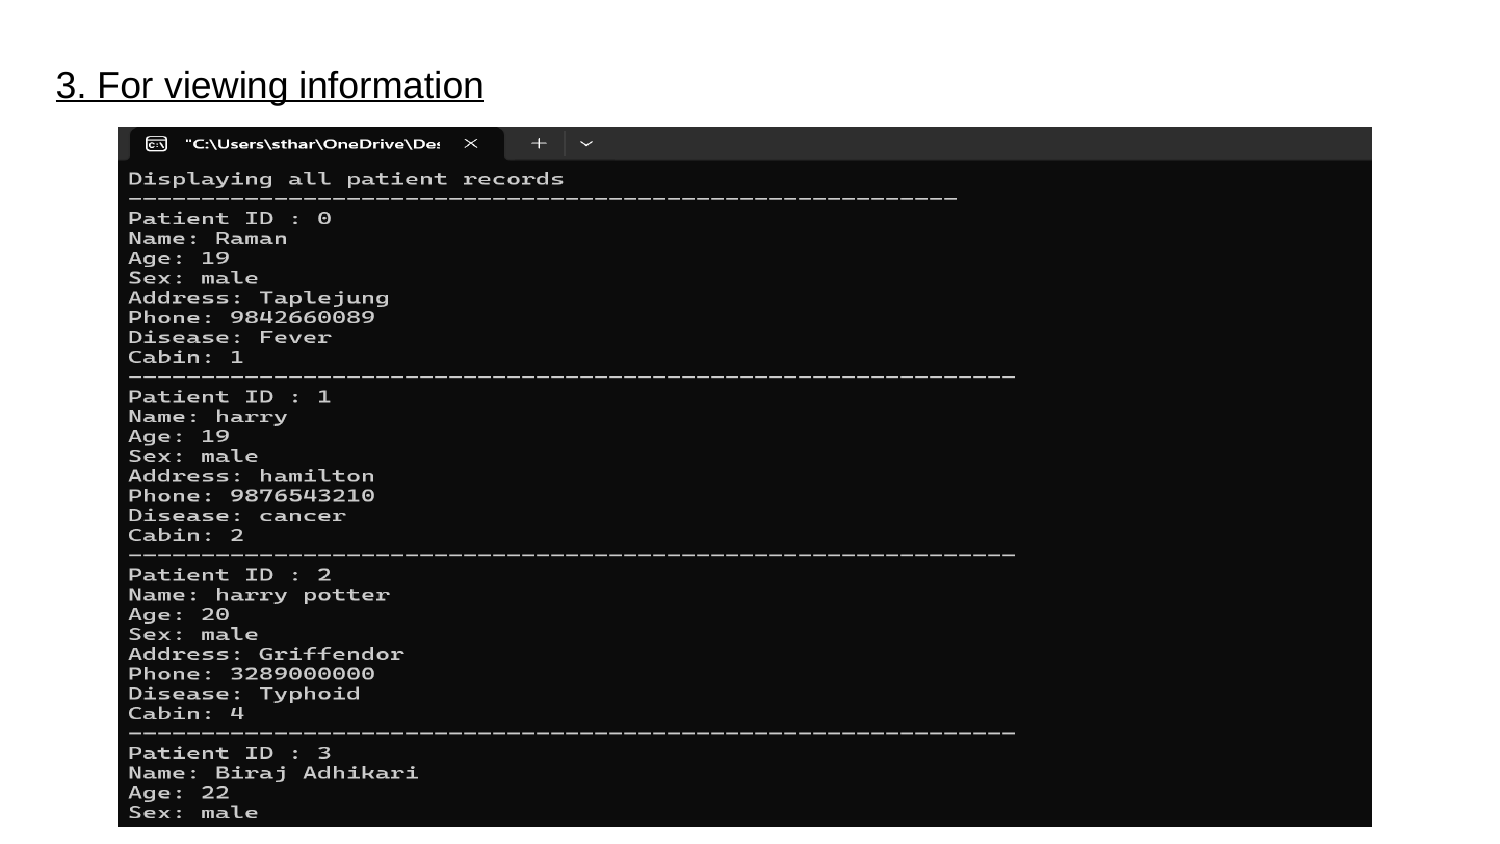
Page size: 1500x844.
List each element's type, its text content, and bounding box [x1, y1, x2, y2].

list 3. For viewing information [40, 39, 1449, 750]
picture [117, 127, 1372, 827]
